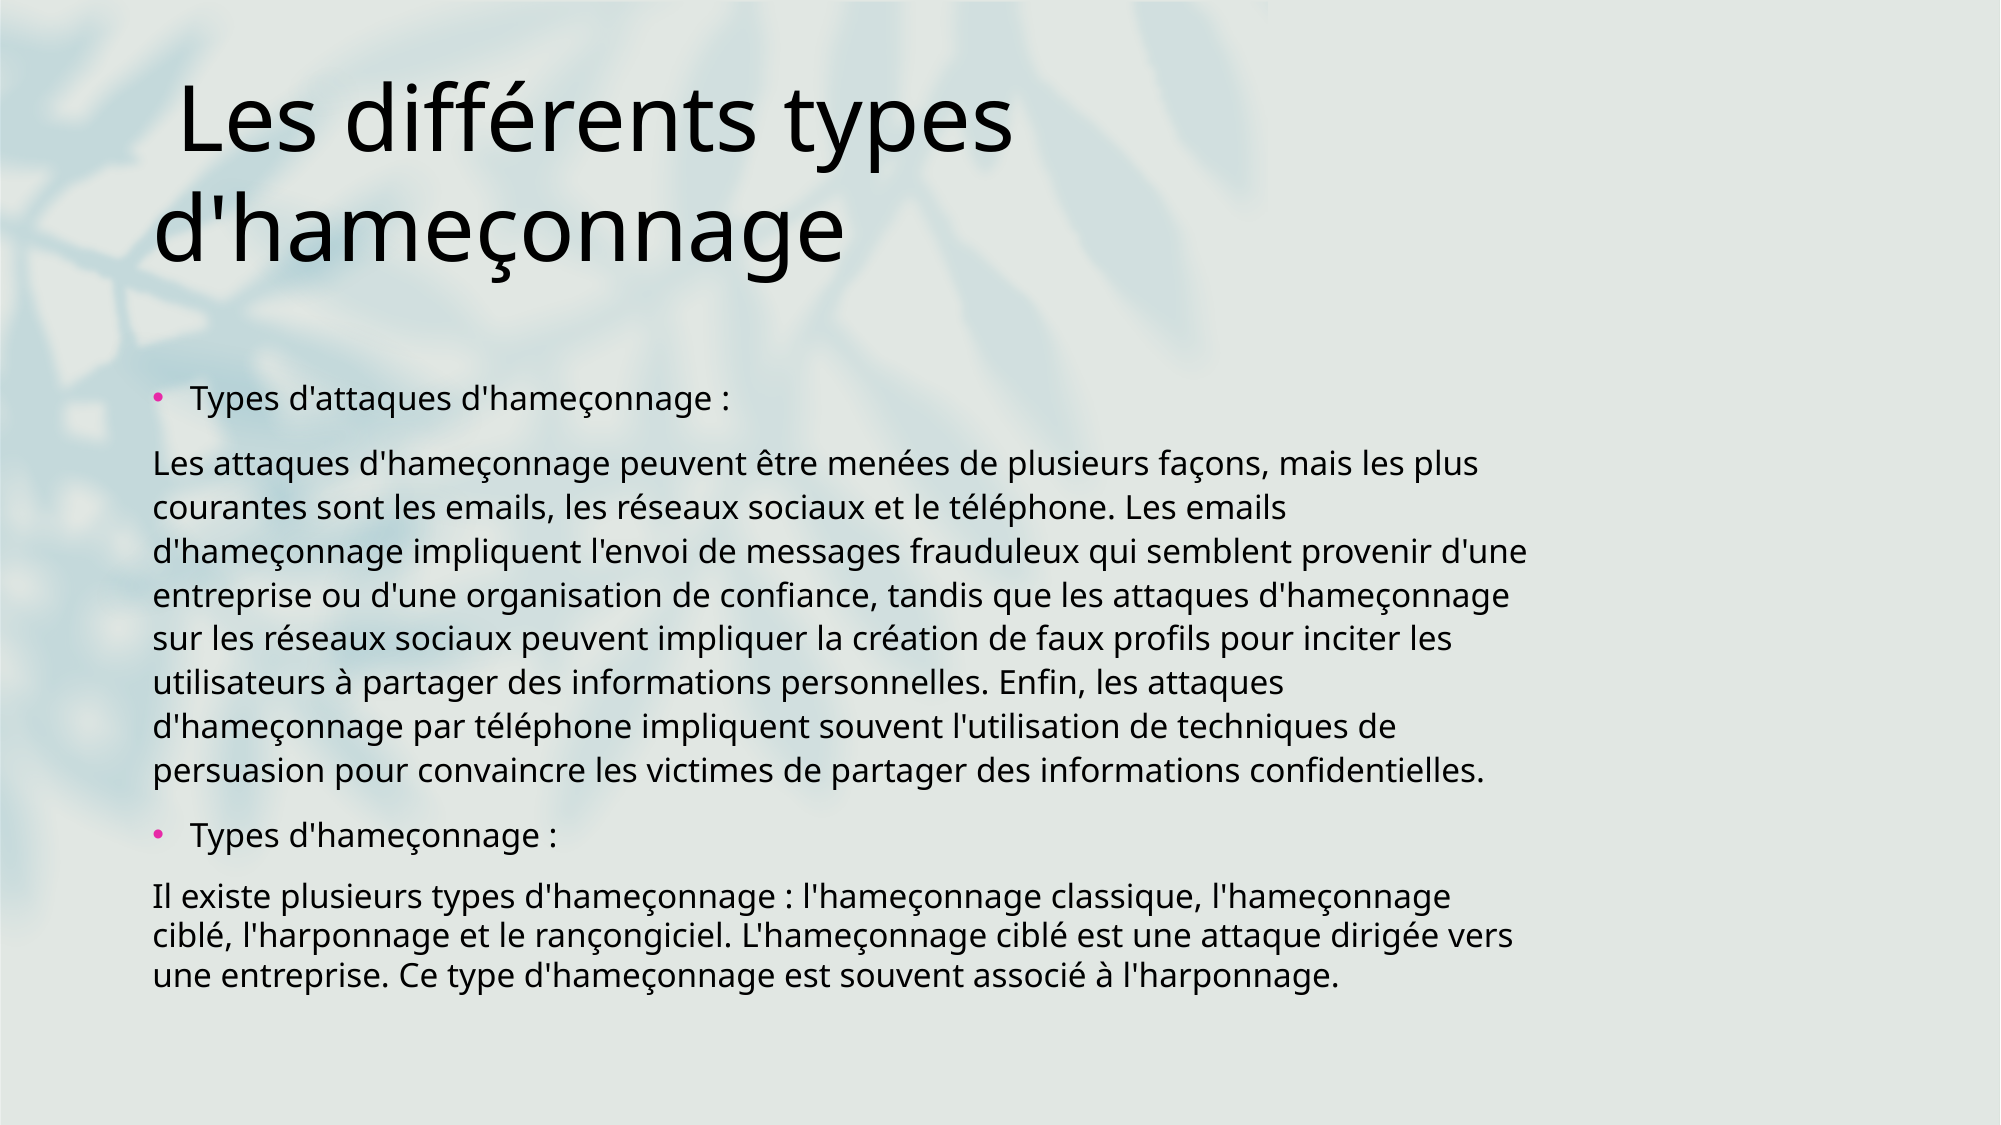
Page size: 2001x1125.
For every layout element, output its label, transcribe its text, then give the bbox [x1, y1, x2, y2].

list Types d'attaques d'hameçonnage : Les attaques d'hameçonnage peuvent être menées de plusieurs façons, mais les plus courantes sont les emails, les réseaux sociaux et le téléphone. Les emails d'hameçonnage impliquent l'envoi de messages frauduleux qui semblent provenir d'une entreprise ou d'une organisation de confiance, tandis que les attaques d'hameçonnage sur les réseaux sociaux peuvent impliquer la création de faux profils pour inciter les utilisateurs à partager des informations personnelles. Enfin, les attaques d'hameçonnage par téléphone impliquent souvent l'utilisation de techniques de persuasion pour convaincre les victimes de partager des informations confidentielles. Types d'hameçonnage : Il existe plusieurs types d'hameçonnage : l'hameçonnage classique, l'hameçonnage ciblé, l'harponnage et le rançongiciel. L'hameçonnage ciblé est une attaque dirigée vers une entreprise. Ce type d'hameçonnage est souvent associé à l'harponnage. [1268, 425, 1556, 943]
text_box [1268, 0, 2000, 1125]
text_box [0, 0, 1268, 1125]
